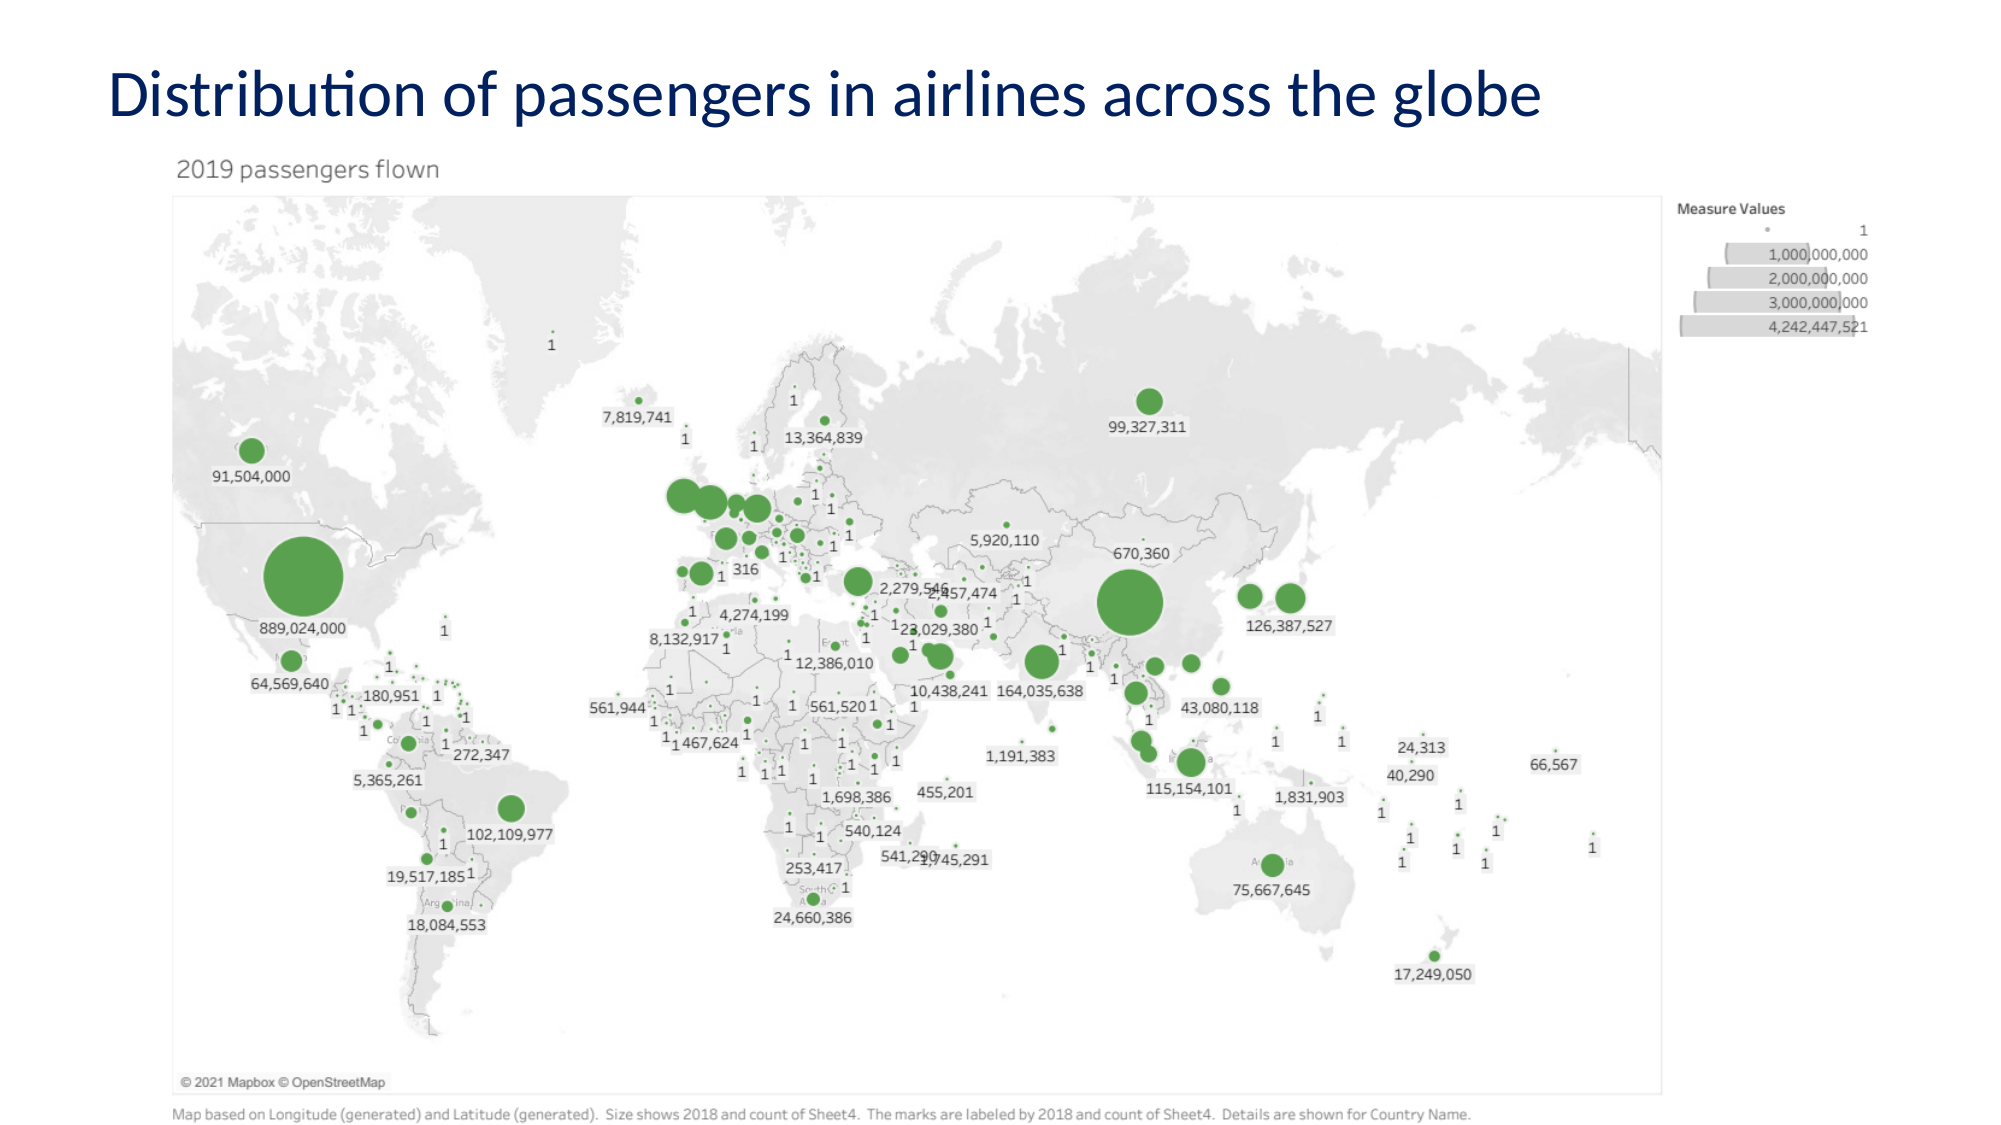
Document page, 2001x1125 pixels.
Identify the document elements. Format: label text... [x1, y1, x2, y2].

picture [172, 144, 1871, 1125]
text_box Distribution of passengers in airlines across the globe [93, 42, 1574, 138]
